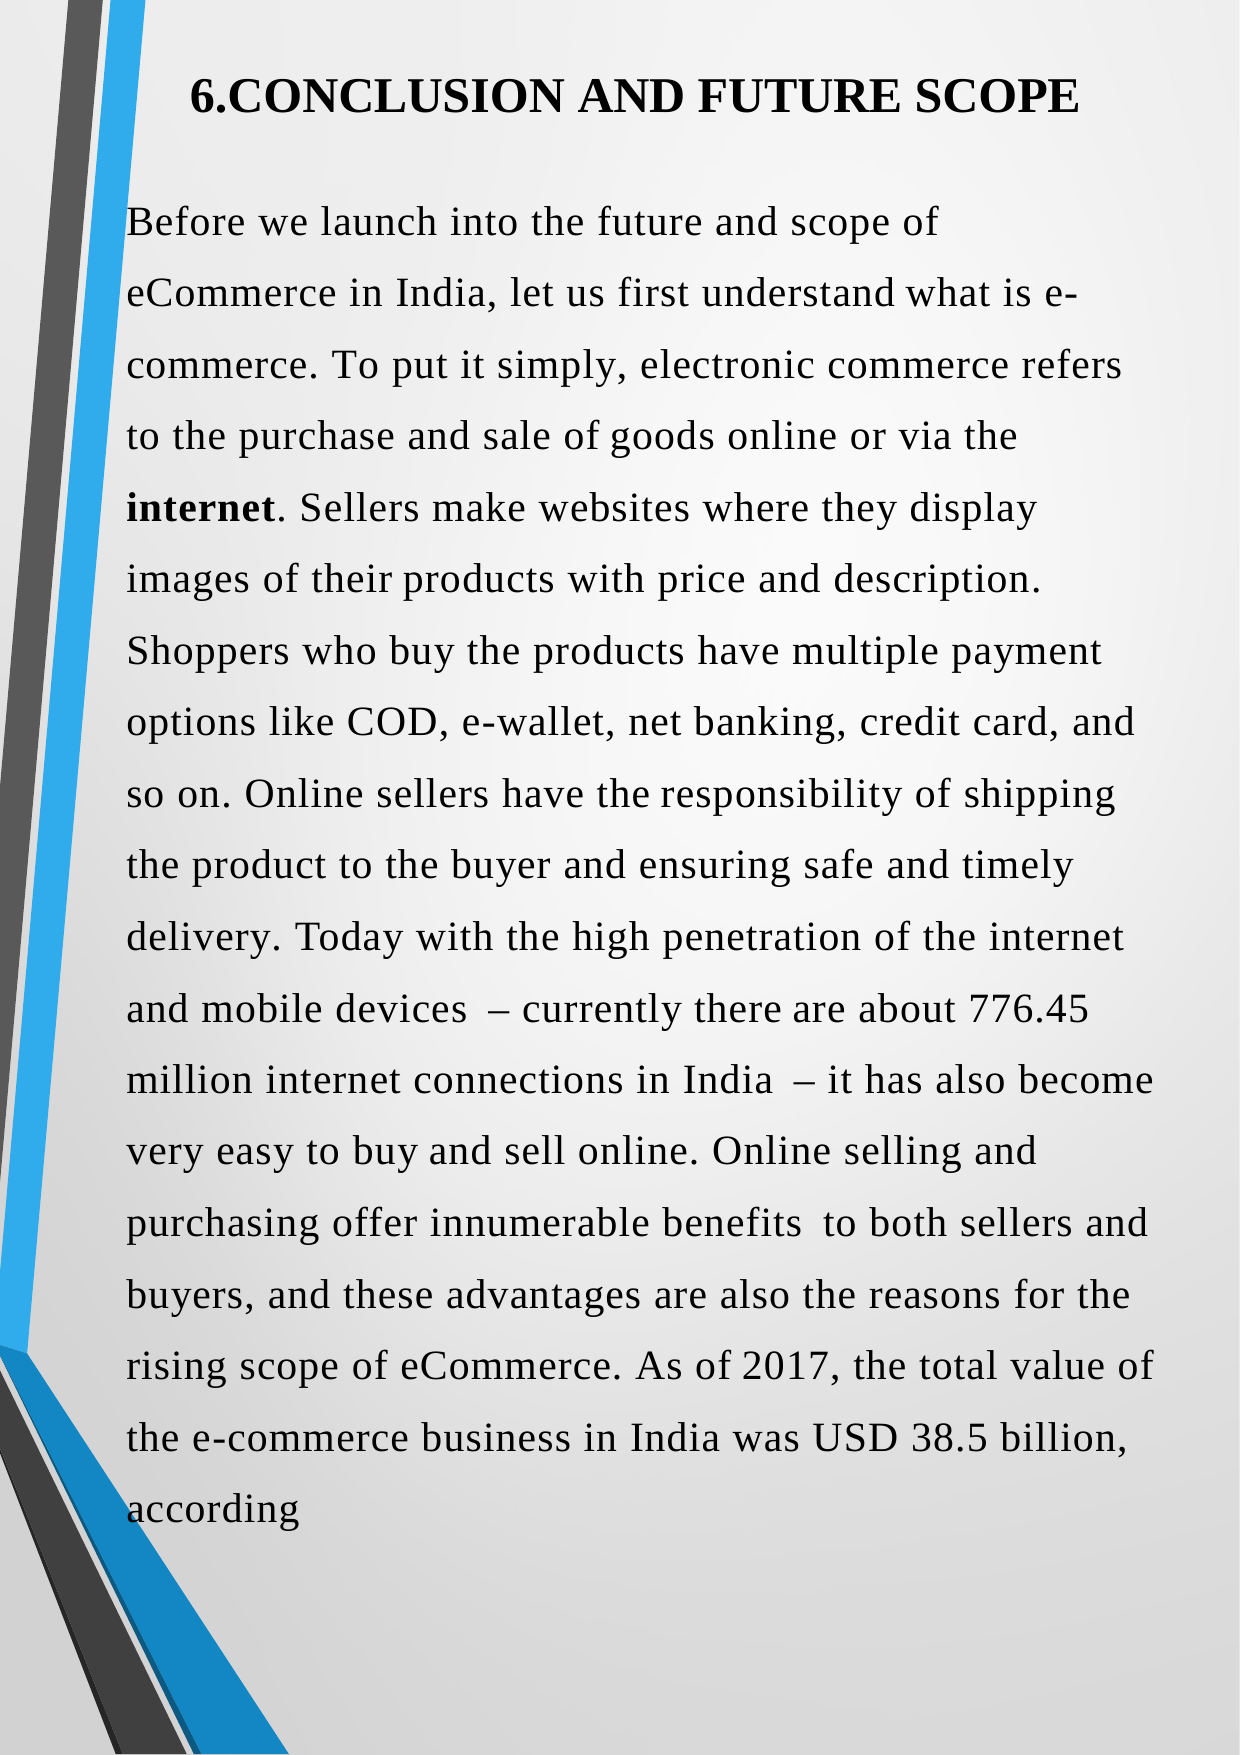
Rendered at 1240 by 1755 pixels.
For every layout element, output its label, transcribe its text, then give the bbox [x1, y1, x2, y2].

text_box 6.CONCLUSION AND FUTURE SCOPE Before we launch into the future and scope of eCommerce in India, let us first understand what is e-commerce. To put it simply, electronic commerce refers to the purchase and sale of goods online or via the internet. Sellers make websites where they display images of their products with price and description. Shoppers who buy the products have multiple payment options like COD, e-wallet, net banking, credit card, and so on. Online sellers have the responsibility of shipping the product to the buyer and ensuring safe and timely delivery. Today with the high penetration of the internet and mobile devices – currently there are about 776.45 million internet connections in India – it has also become very easy to buy and sell online. Online selling and purchasing offer innumerable benefits to both sellers and buyers, and these advantages are also the reasons for the rising scope of eCommerce. As of 2017, the total value of the e-commerce business in India was USD 38.5 billion, according [124, 62, 1178, 1532]
